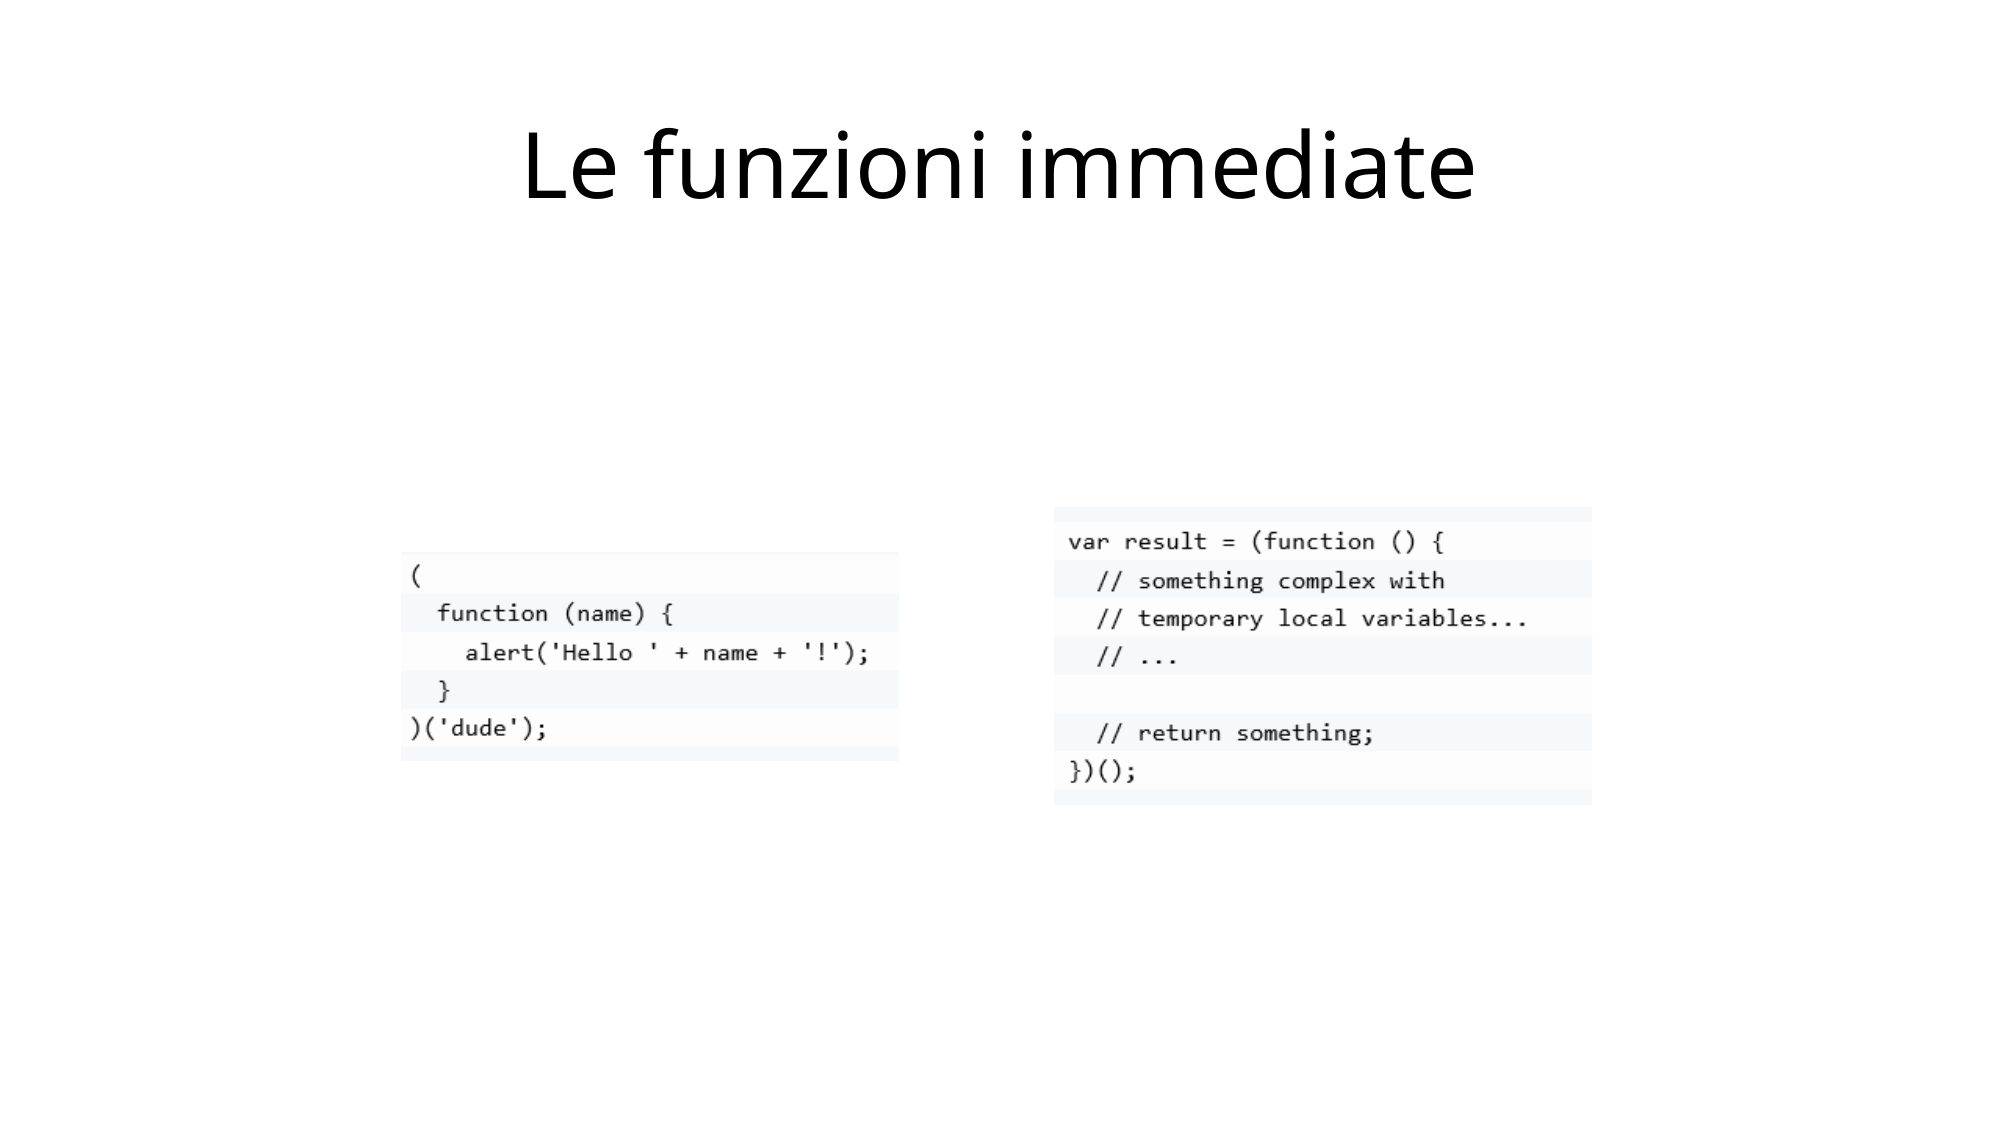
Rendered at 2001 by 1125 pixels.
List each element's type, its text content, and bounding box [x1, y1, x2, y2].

title Le funzioni immediate [137, 59, 1863, 278]
picture [1054, 507, 1592, 805]
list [401, 552, 899, 761]
